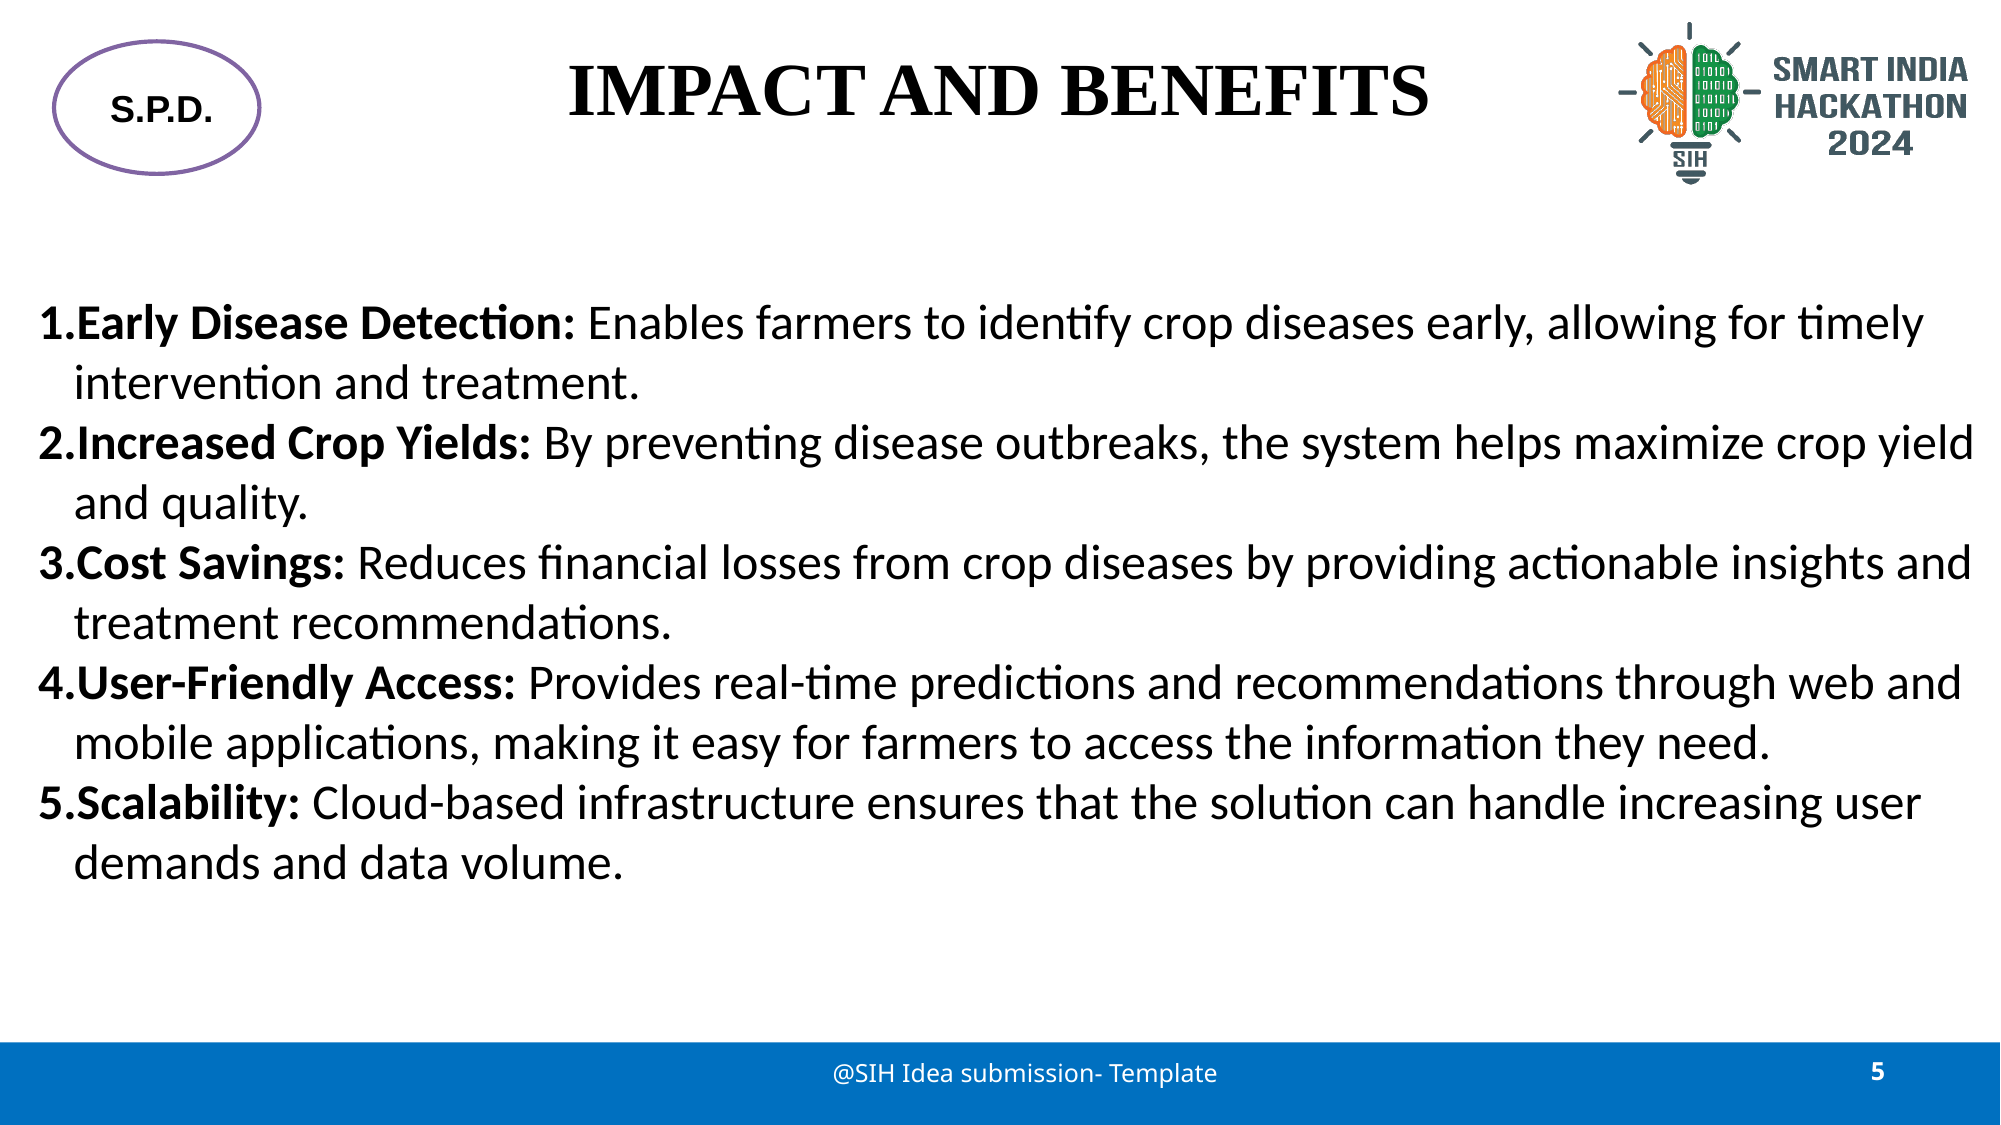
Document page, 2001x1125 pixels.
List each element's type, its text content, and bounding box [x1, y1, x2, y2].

picture [1607, 13, 1977, 202]
text_box Early Disease Detection: Enables farmers to identify crop diseases early, allowing for timely intervention and treatment. Increased Crop Yields: By preventing disease outbreaks, the system helps maximize crop yield and quality. Cost Savings: Reduces financial losses from crop diseases by providing actionable insights and treatment recommendations. User-Friendly Access: Provides real-time predictions and recommendations through web and mobile applications, making it easy for farmers to access the information they need. Scalability: Cloud-based infrastructure ensures that the solution can handle increasing user demands and data volume. [23, 221, 2000, 897]
text_box S.P.D. [54, 41, 260, 174]
footer @SIH Idea submission- Template [762, 1042, 1289, 1103]
title IMPACT AND BENEFITS [99, 0, 1901, 180]
slide_number 5 [1433, 1042, 1900, 1103]
text_box [0, 1042, 2000, 1125]
